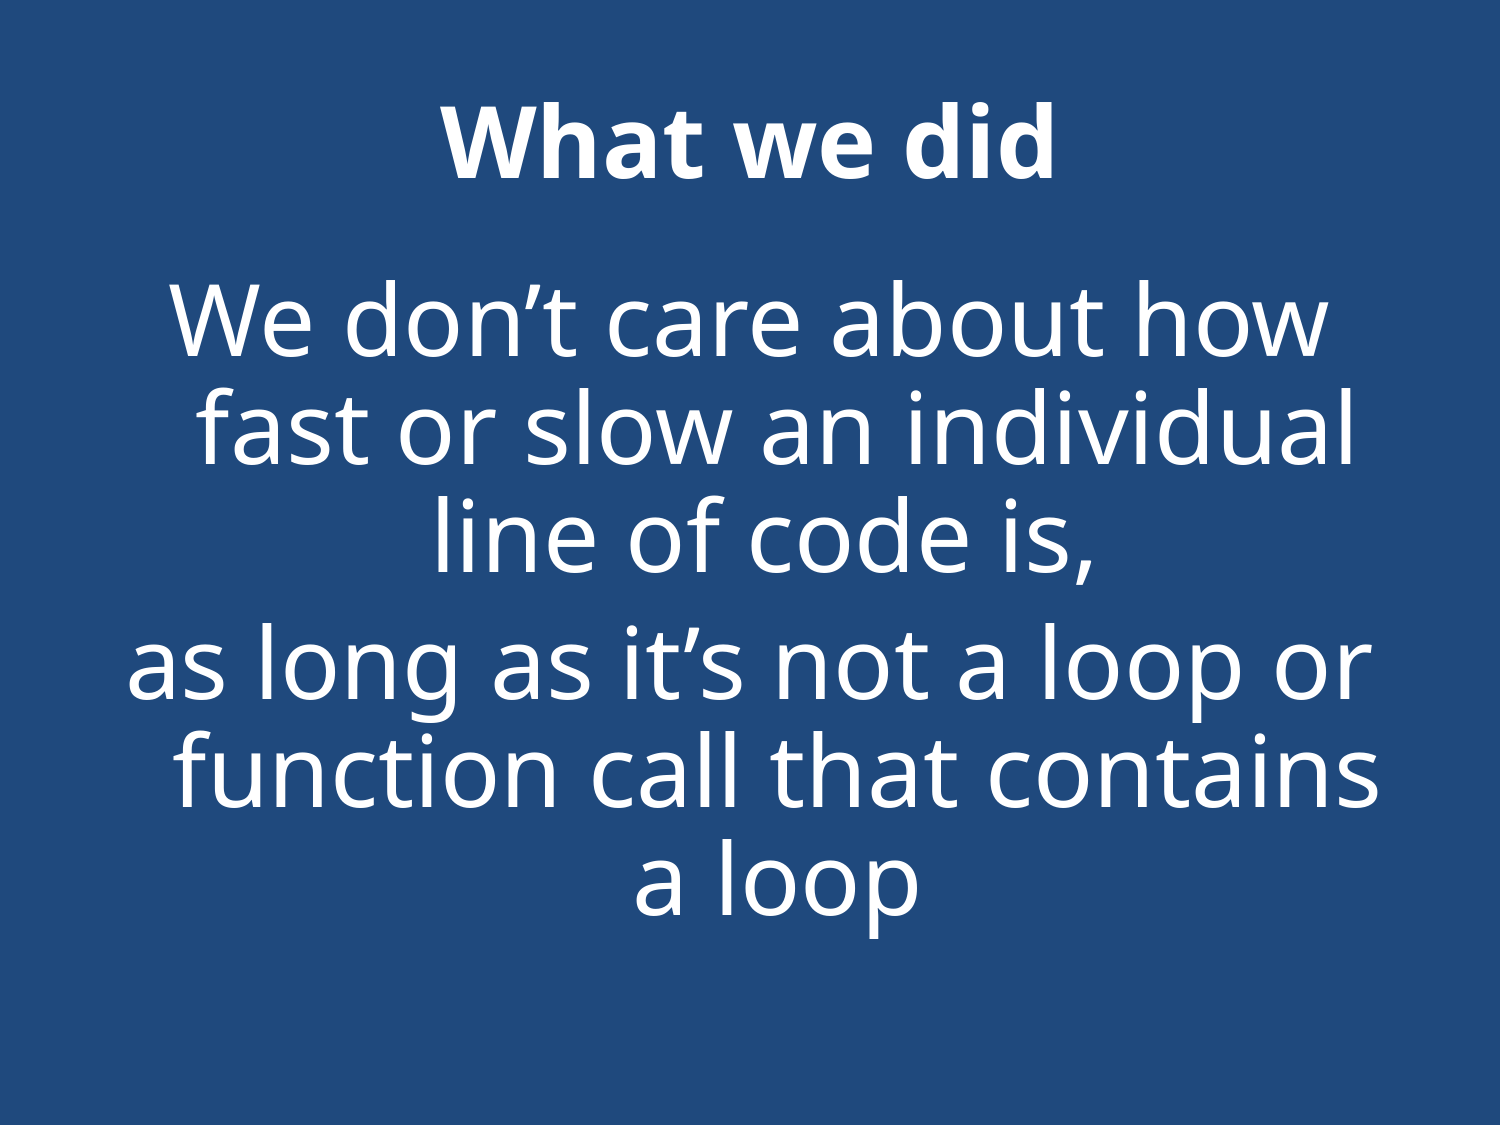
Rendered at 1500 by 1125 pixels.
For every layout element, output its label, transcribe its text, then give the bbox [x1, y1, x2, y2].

list We don’t care about how fast or slow an individual line of code is, as long as it’s not a loop or function call that contains a loop [75, 262, 1425, 1005]
title What we did [75, 45, 1425, 233]
